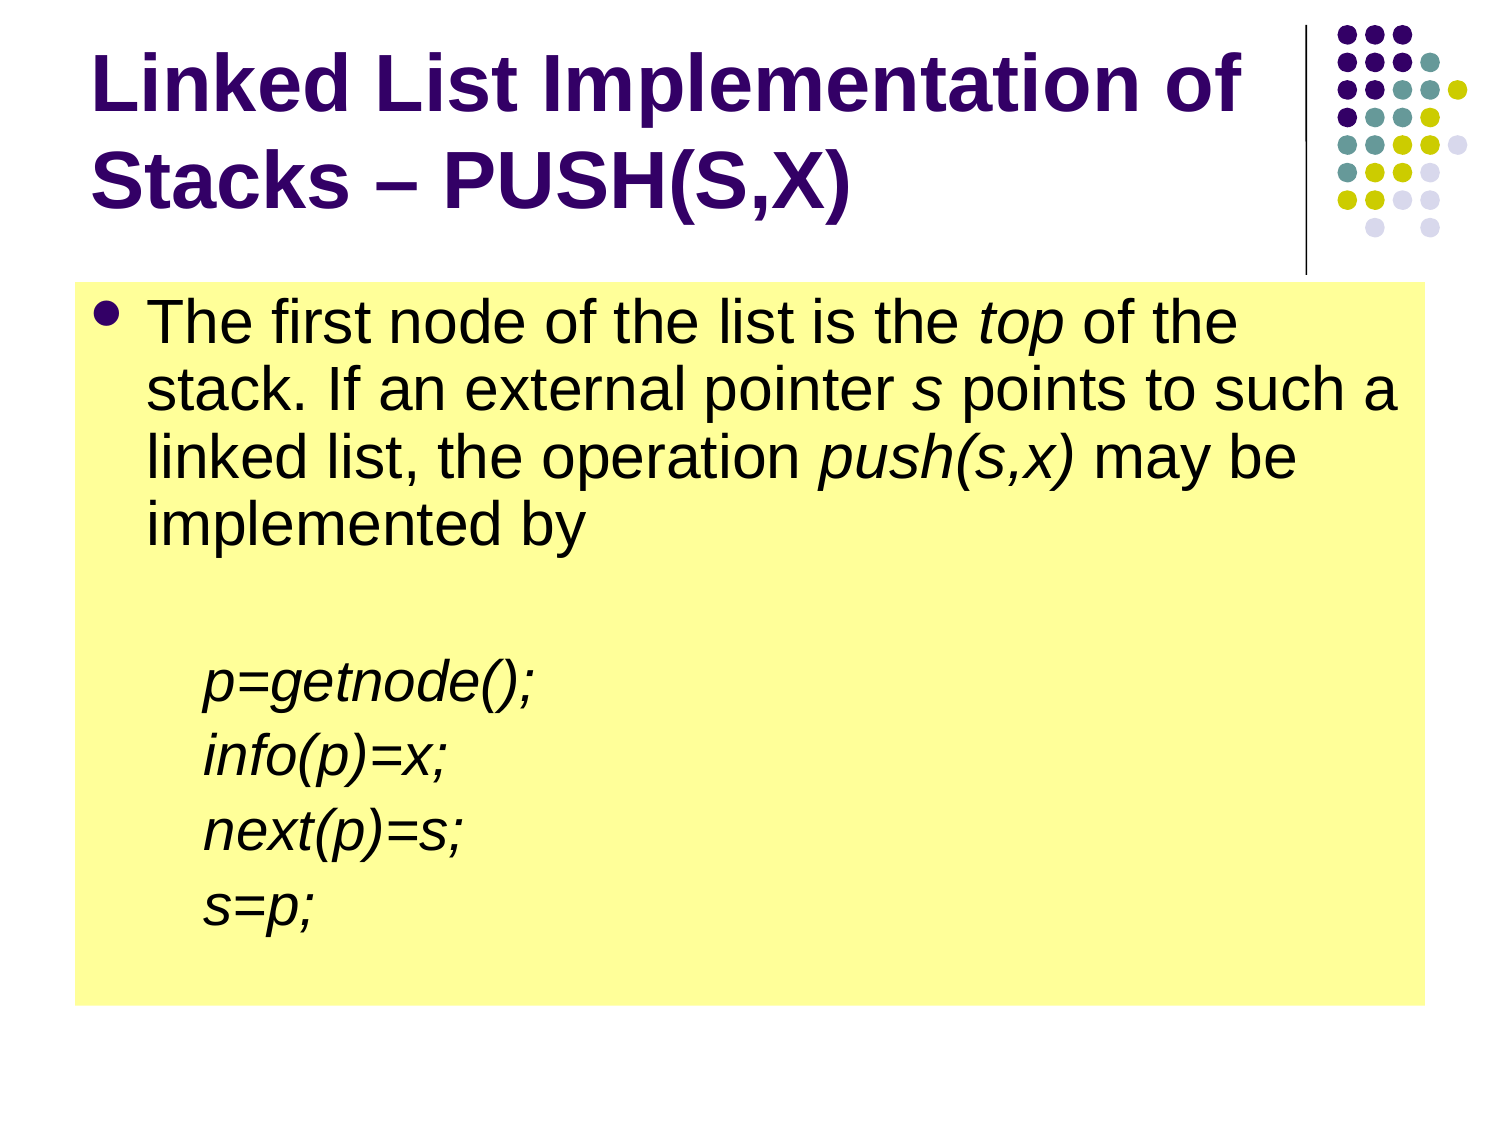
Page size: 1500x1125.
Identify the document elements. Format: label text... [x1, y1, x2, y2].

title Linked List Implementation of Stacks – PUSH(S,X) [74, 19, 1313, 233]
list The first node of the list is the top of the stack. If an external pointer s points to such a linked list, the operation push(s,x) may be implemented by p=getnode(); info(p)=x; next(p)=s; s=p; [74, 281, 1426, 1006]
